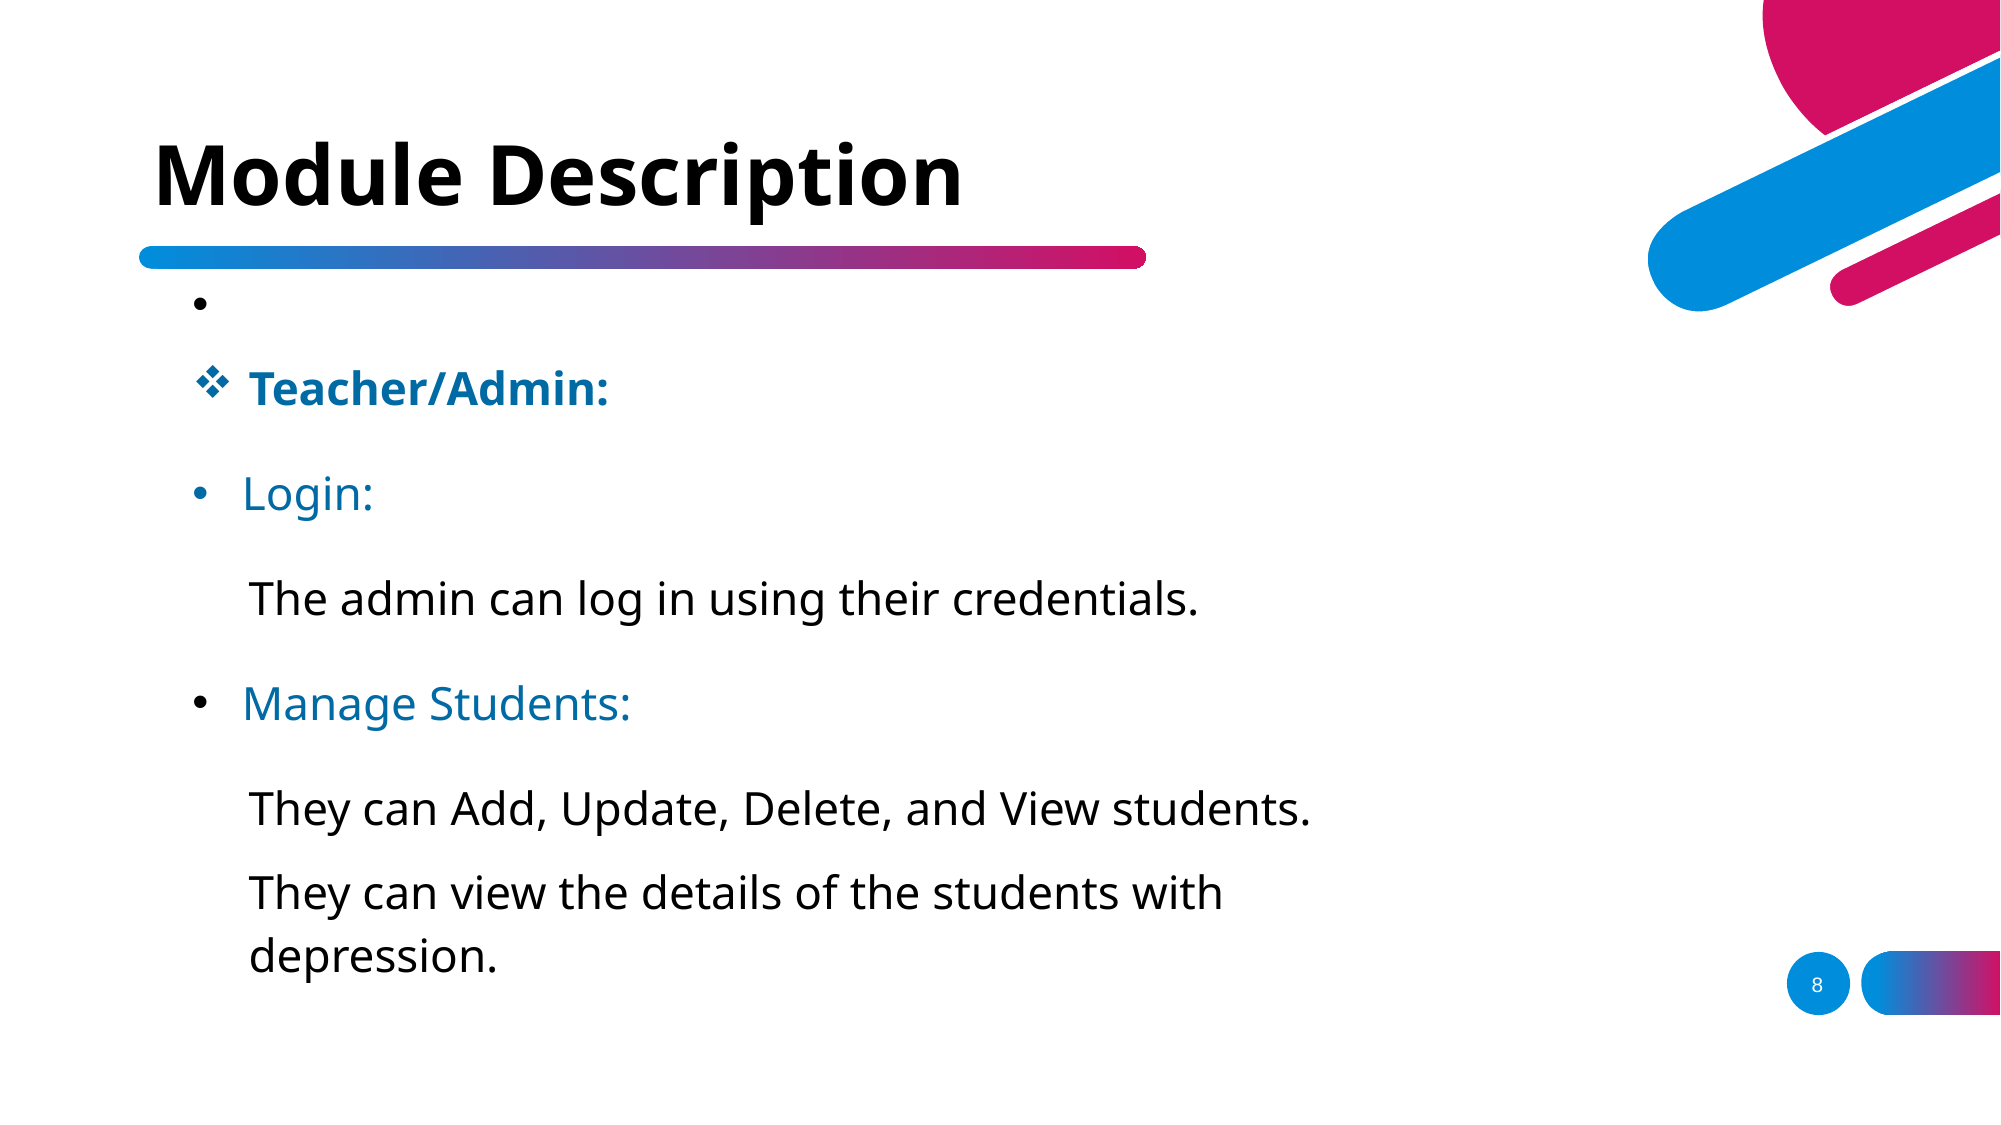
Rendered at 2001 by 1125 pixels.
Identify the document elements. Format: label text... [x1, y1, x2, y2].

slide_number 8 [1772, 954, 1863, 1015]
list Teacher/Admin: Login: The admin can log in using their credentials. Manage Students: They can Add, Update, Delete, and View students. They can view the details of the students with depression. [177, 273, 1474, 726]
title Module Description [137, 100, 1623, 256]
